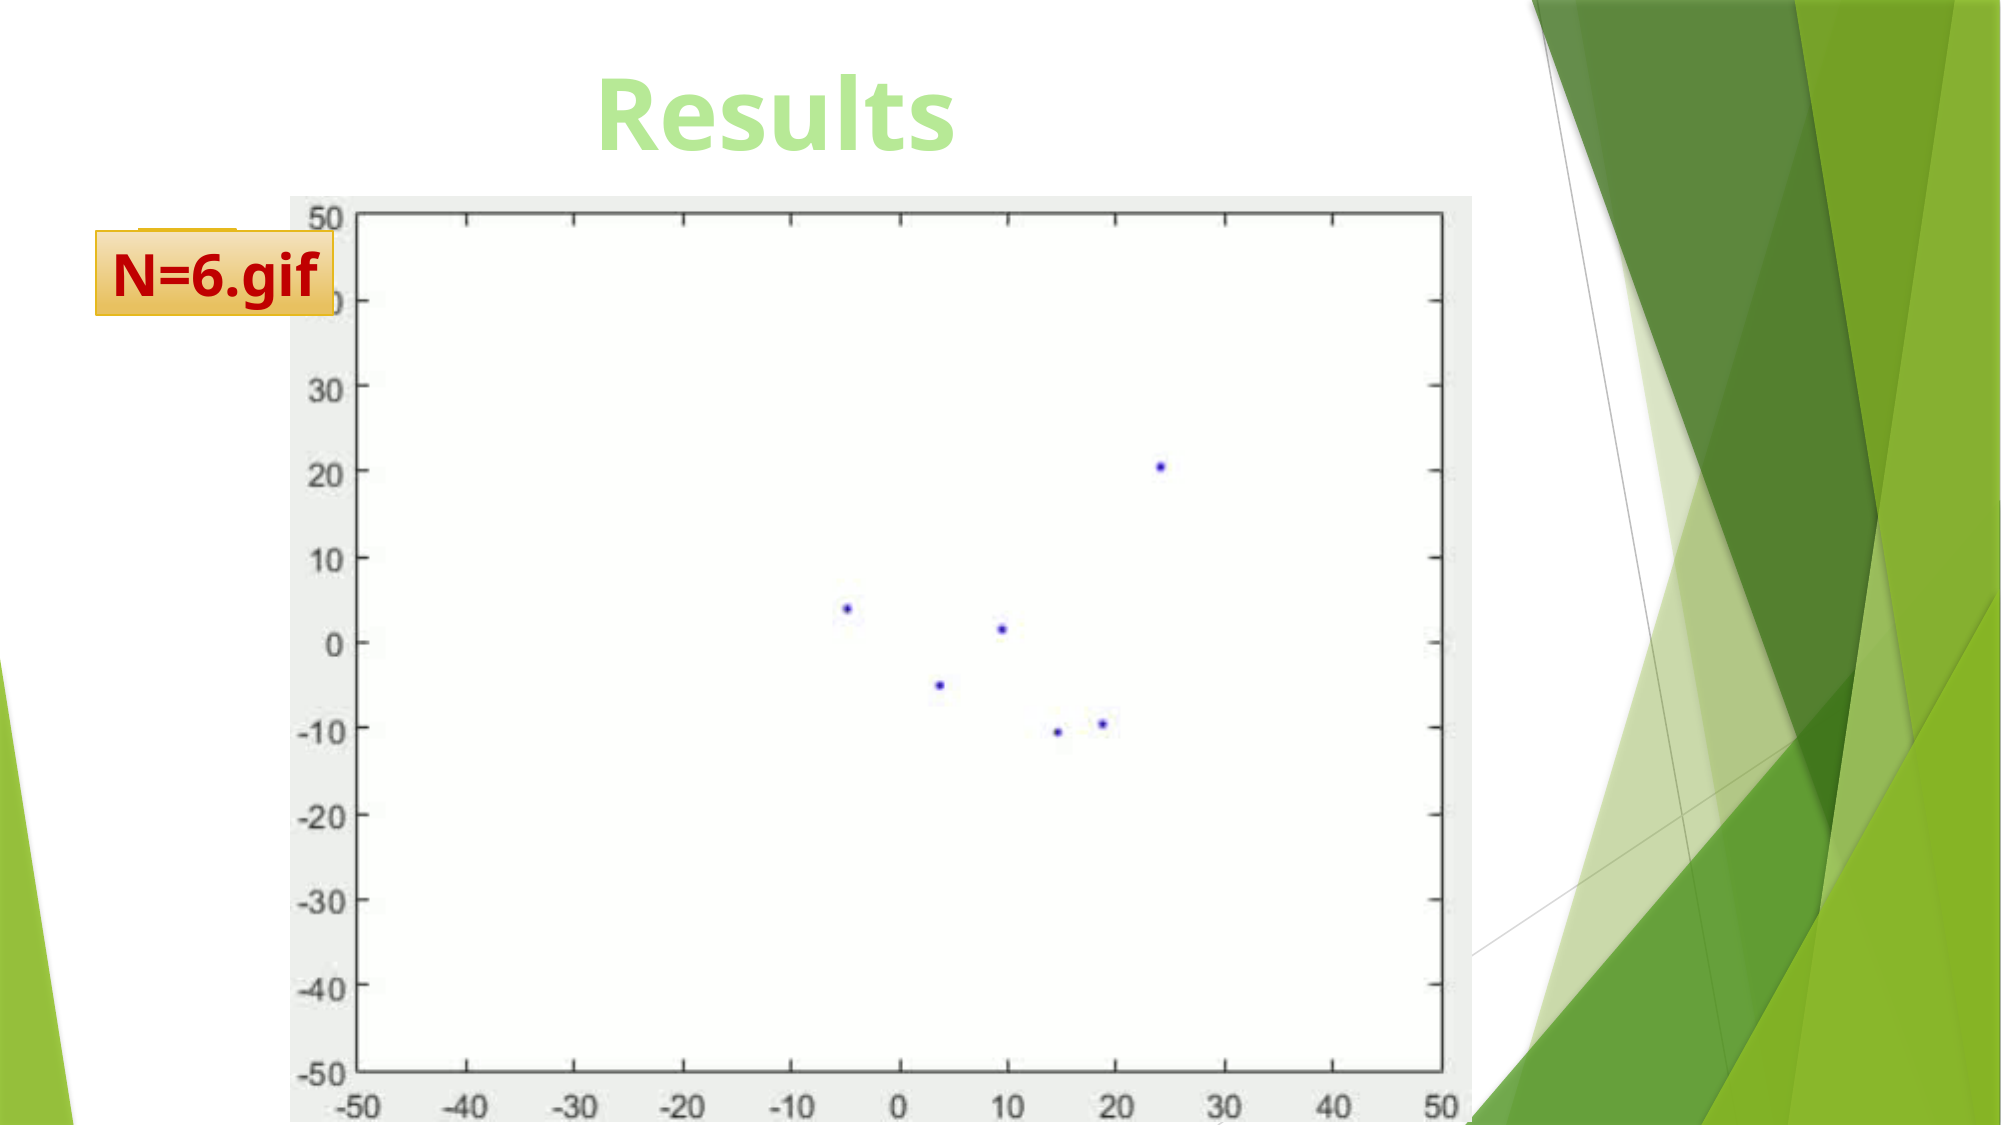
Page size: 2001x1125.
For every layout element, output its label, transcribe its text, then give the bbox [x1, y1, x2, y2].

picture [289, 195, 1472, 1123]
text_box Results [349, 41, 1202, 179]
text_box N=6.gif [95, 230, 284, 316]
